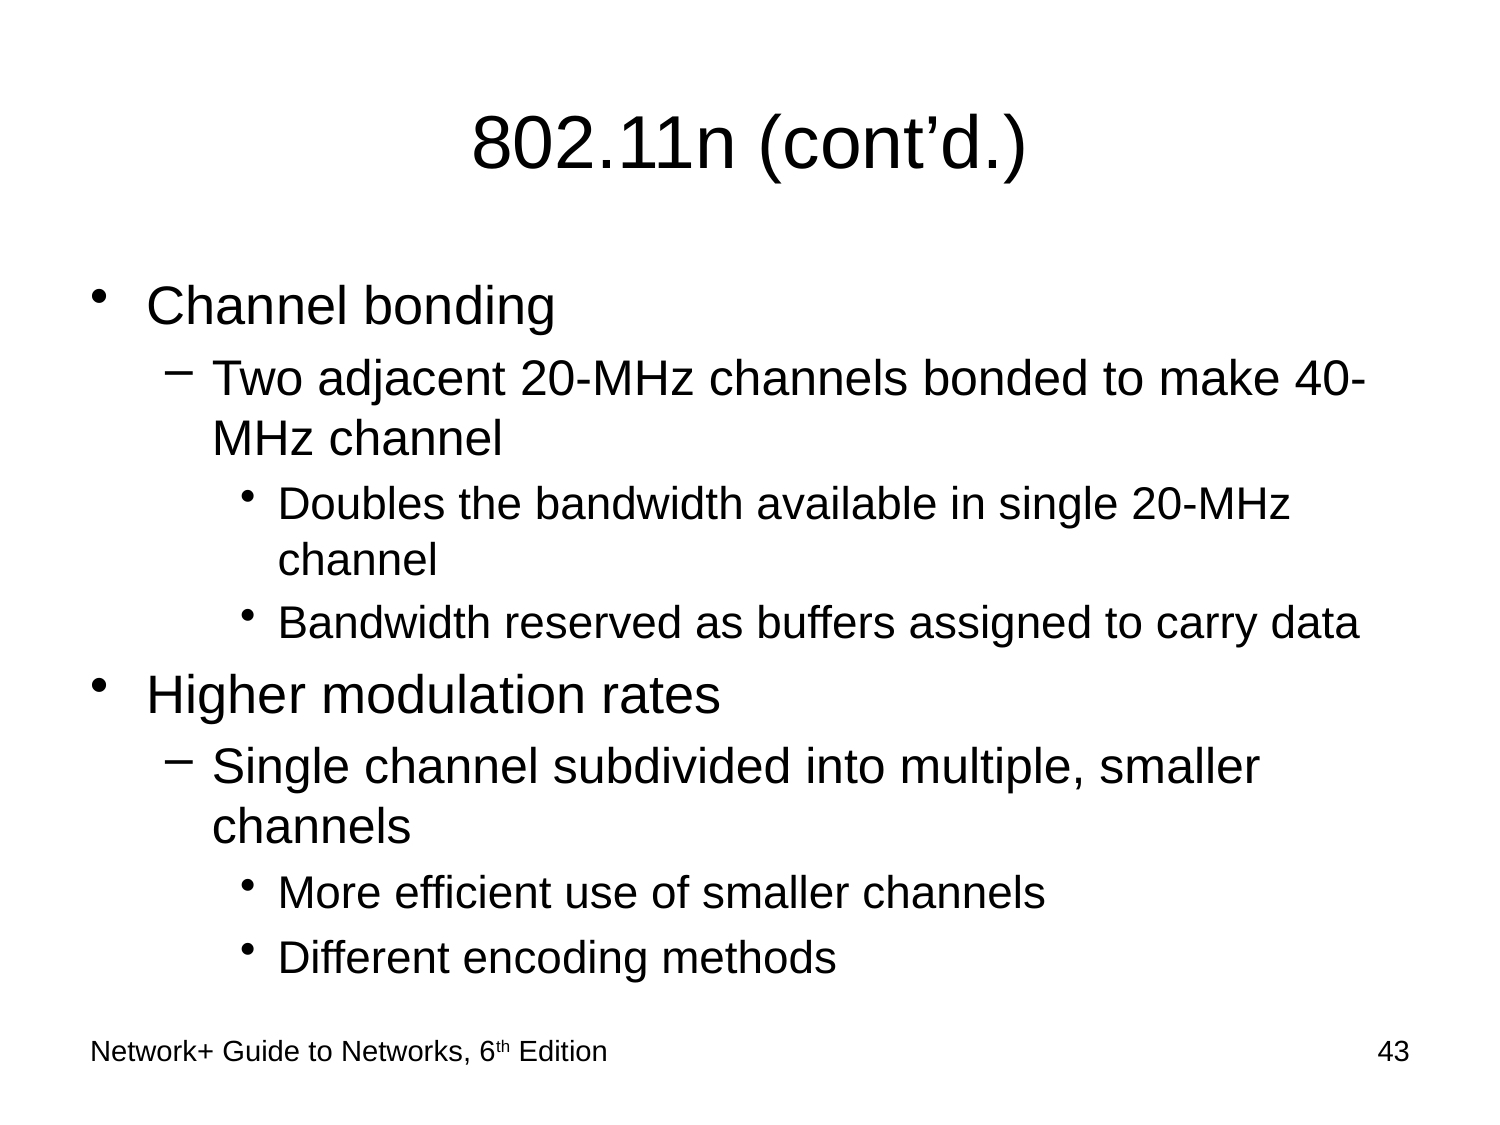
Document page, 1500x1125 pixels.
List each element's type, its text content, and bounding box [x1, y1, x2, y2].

footer Network+ Guide to Networks, 6th Edition [74, 1024, 988, 1103]
title 802.11n (cont’d.) [75, 45, 1425, 233]
list Channel bonding Two adjacent 20-MHz channels bonded to make 40-MHz channel Doubles the bandwidth available in single 20-MHz channel Bandwidth reserved as buffers assigned to carry data Higher modulation rates Single channel subdivided into multiple, smaller channels More efficient use of smaller channels Different encoding methods [75, 262, 1425, 1005]
slide_number 43 [1074, 1024, 1426, 1103]
